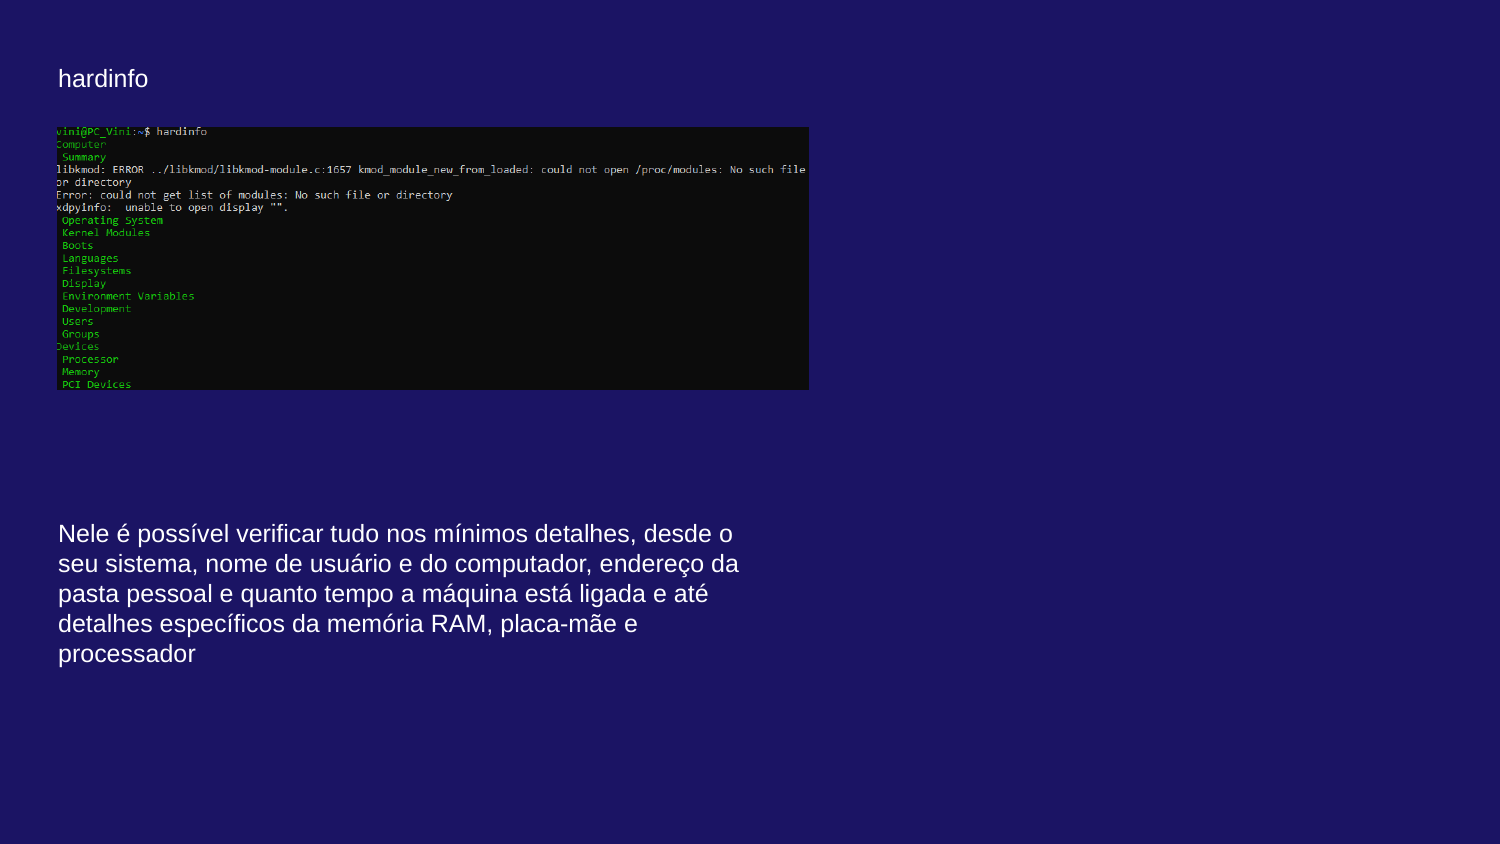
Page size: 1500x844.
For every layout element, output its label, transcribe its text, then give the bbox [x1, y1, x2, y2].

text_box Nele é possível verificar tudo nos mínimos detalhes, desde o seu sistema, nome de usuário e do computador, endereço da pasta pessoal e quanto tempo a máquina está ligada e até detalhes específicos da memória RAM, placa-mãe e processador [43, 510, 794, 675]
text_box hardinfo [43, 55, 181, 100]
picture [56, 126, 810, 390]
